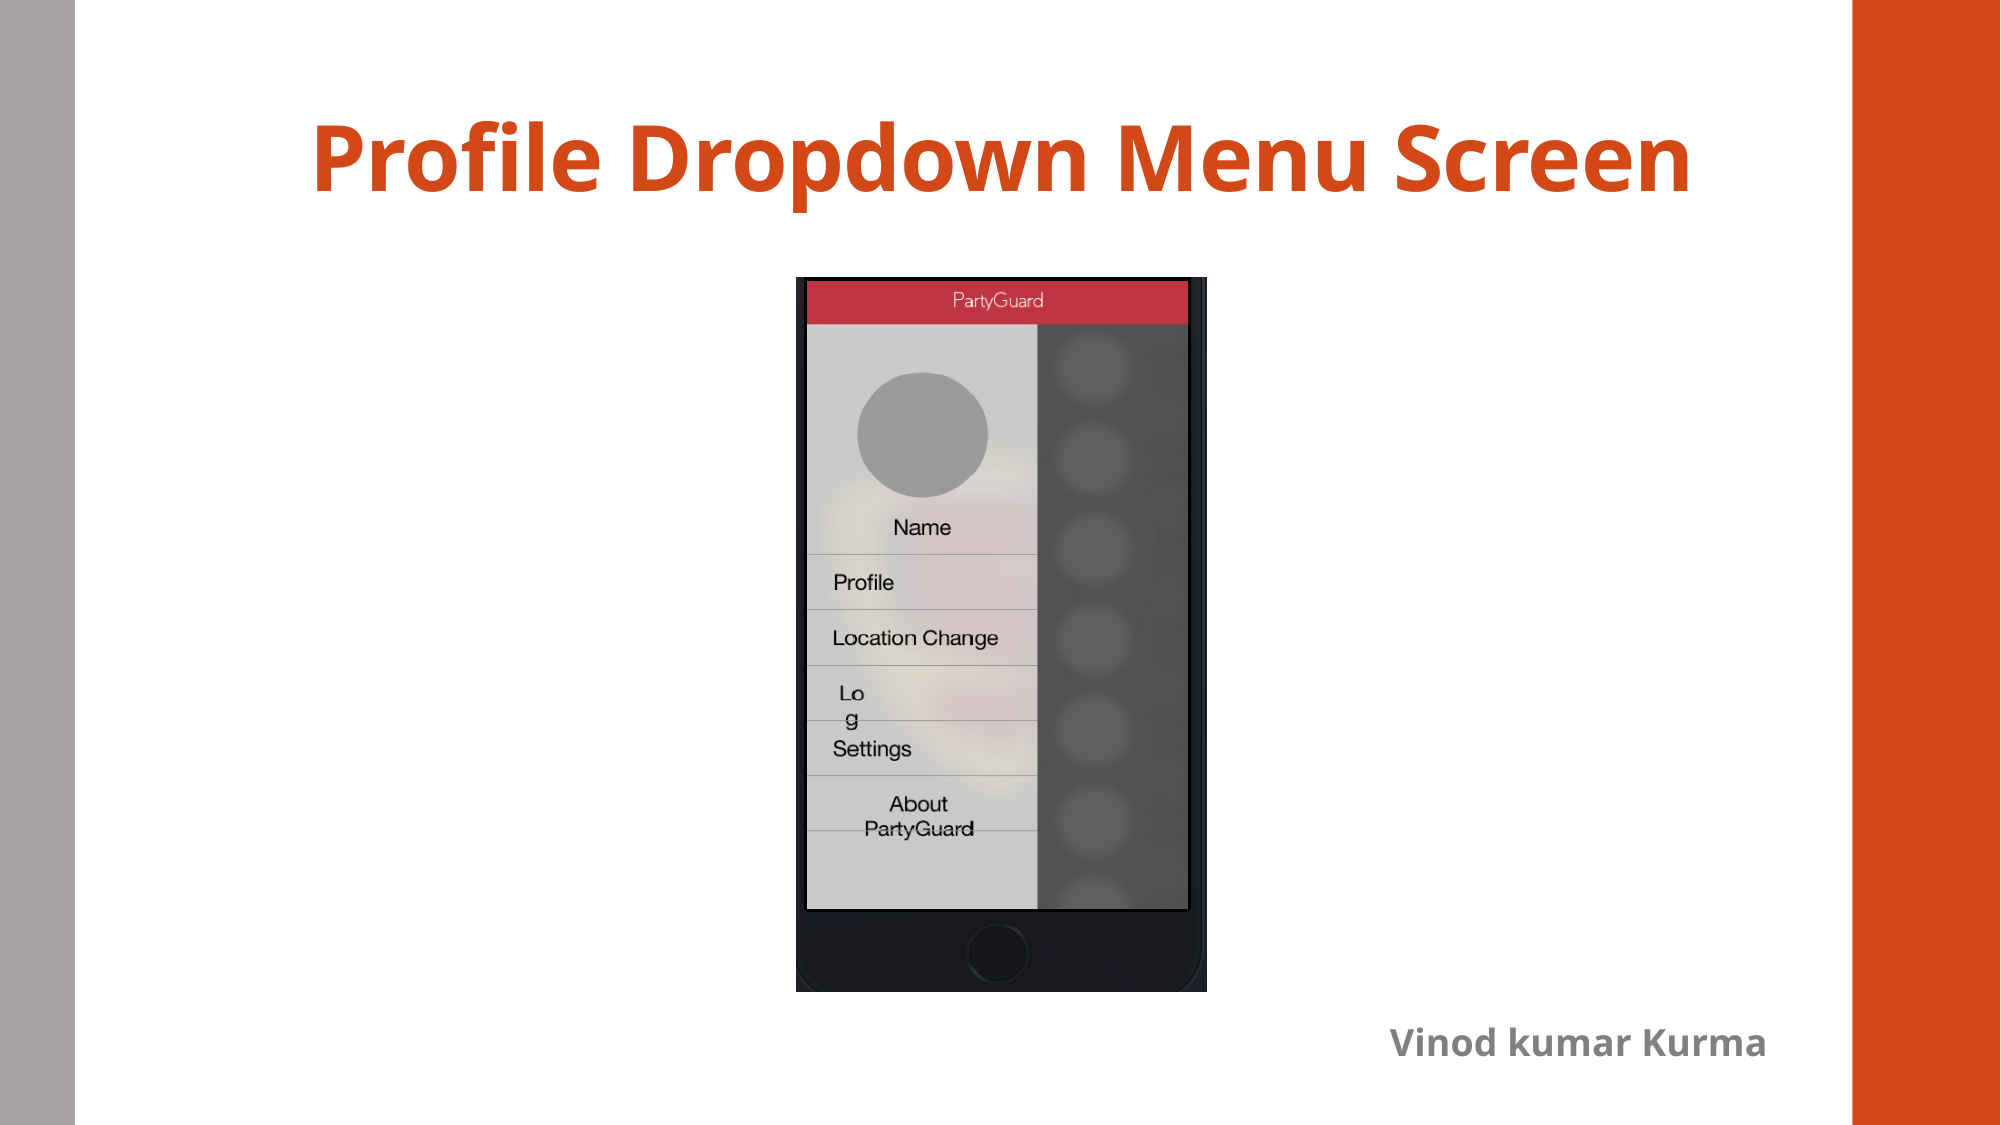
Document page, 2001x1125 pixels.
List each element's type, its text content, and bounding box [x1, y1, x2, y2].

text_box Vinod kumar Kurma [1375, 1011, 1783, 1071]
title Profile Dropdown Menu Screen [206, 48, 1797, 278]
picture [796, 277, 1208, 992]
